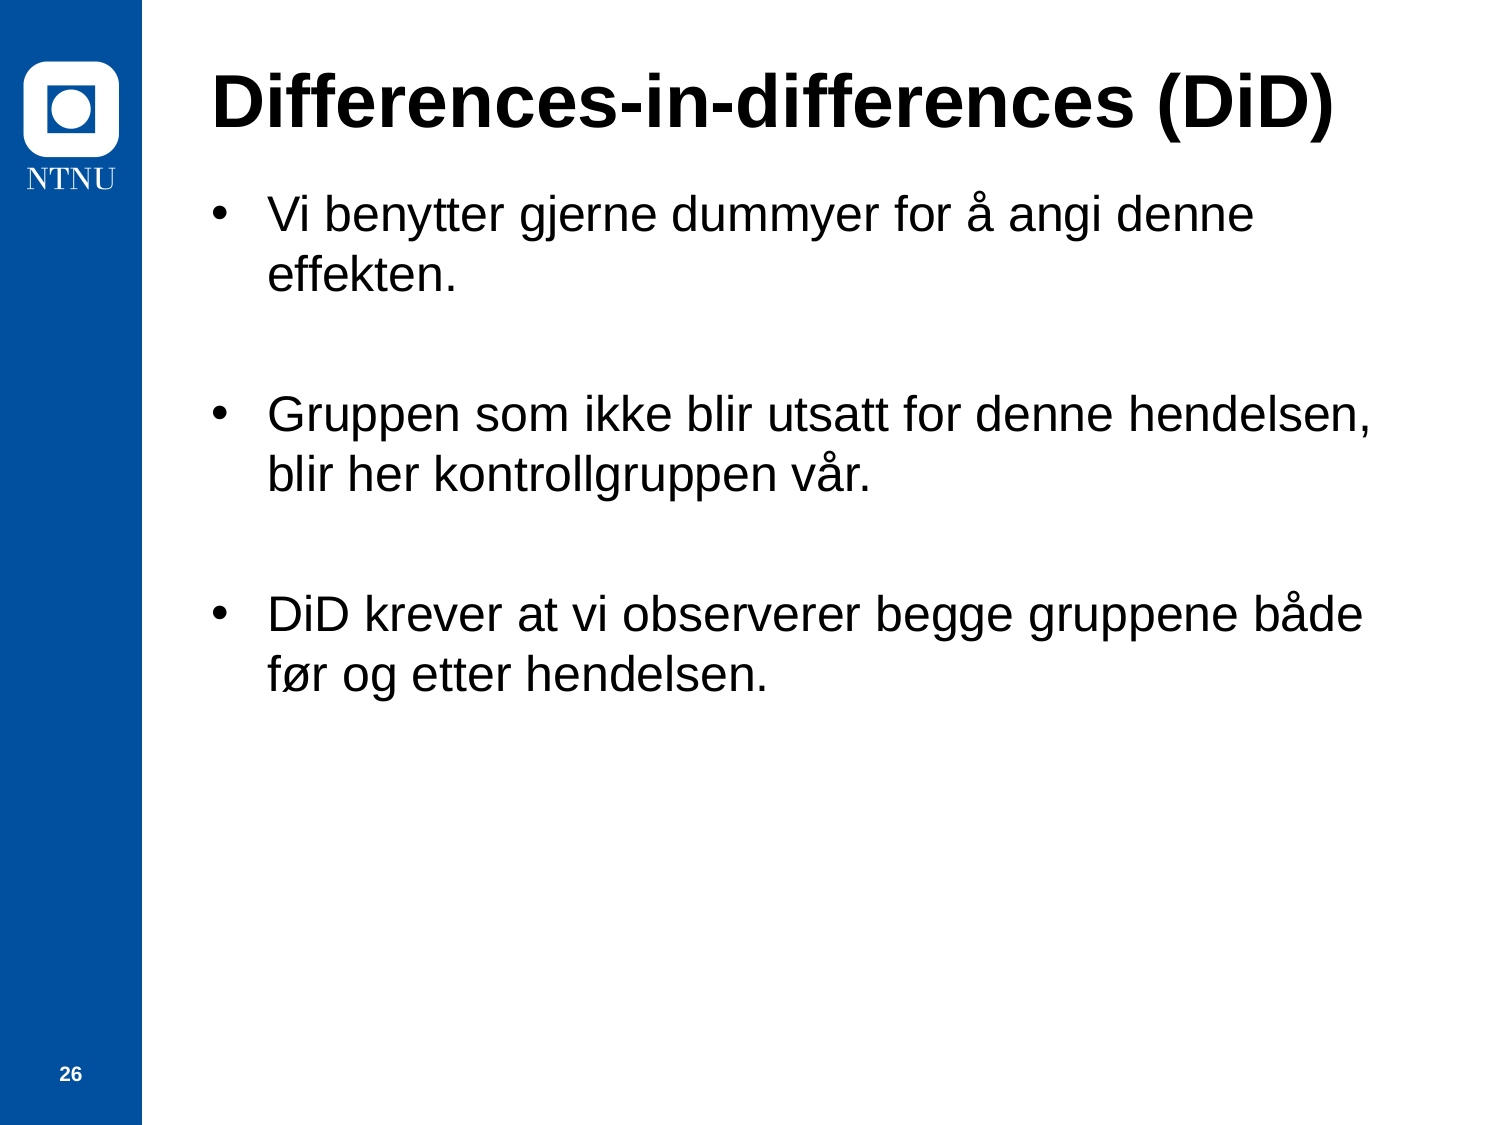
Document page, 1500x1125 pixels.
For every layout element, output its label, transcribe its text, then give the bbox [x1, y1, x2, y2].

list Vi benytter gjerne dummyer for å angi denne effekten. Gruppen som ikke blir utsatt for denne hendelsen, blir her kontrollgruppen vår. DiD krever at vi observerer begge gruppene både før og etter hendelsen. [195, 174, 1412, 1054]
title Differences-in-differences (DiD) [195, 45, 1412, 152]
picture [0, 0, 142, 1125]
